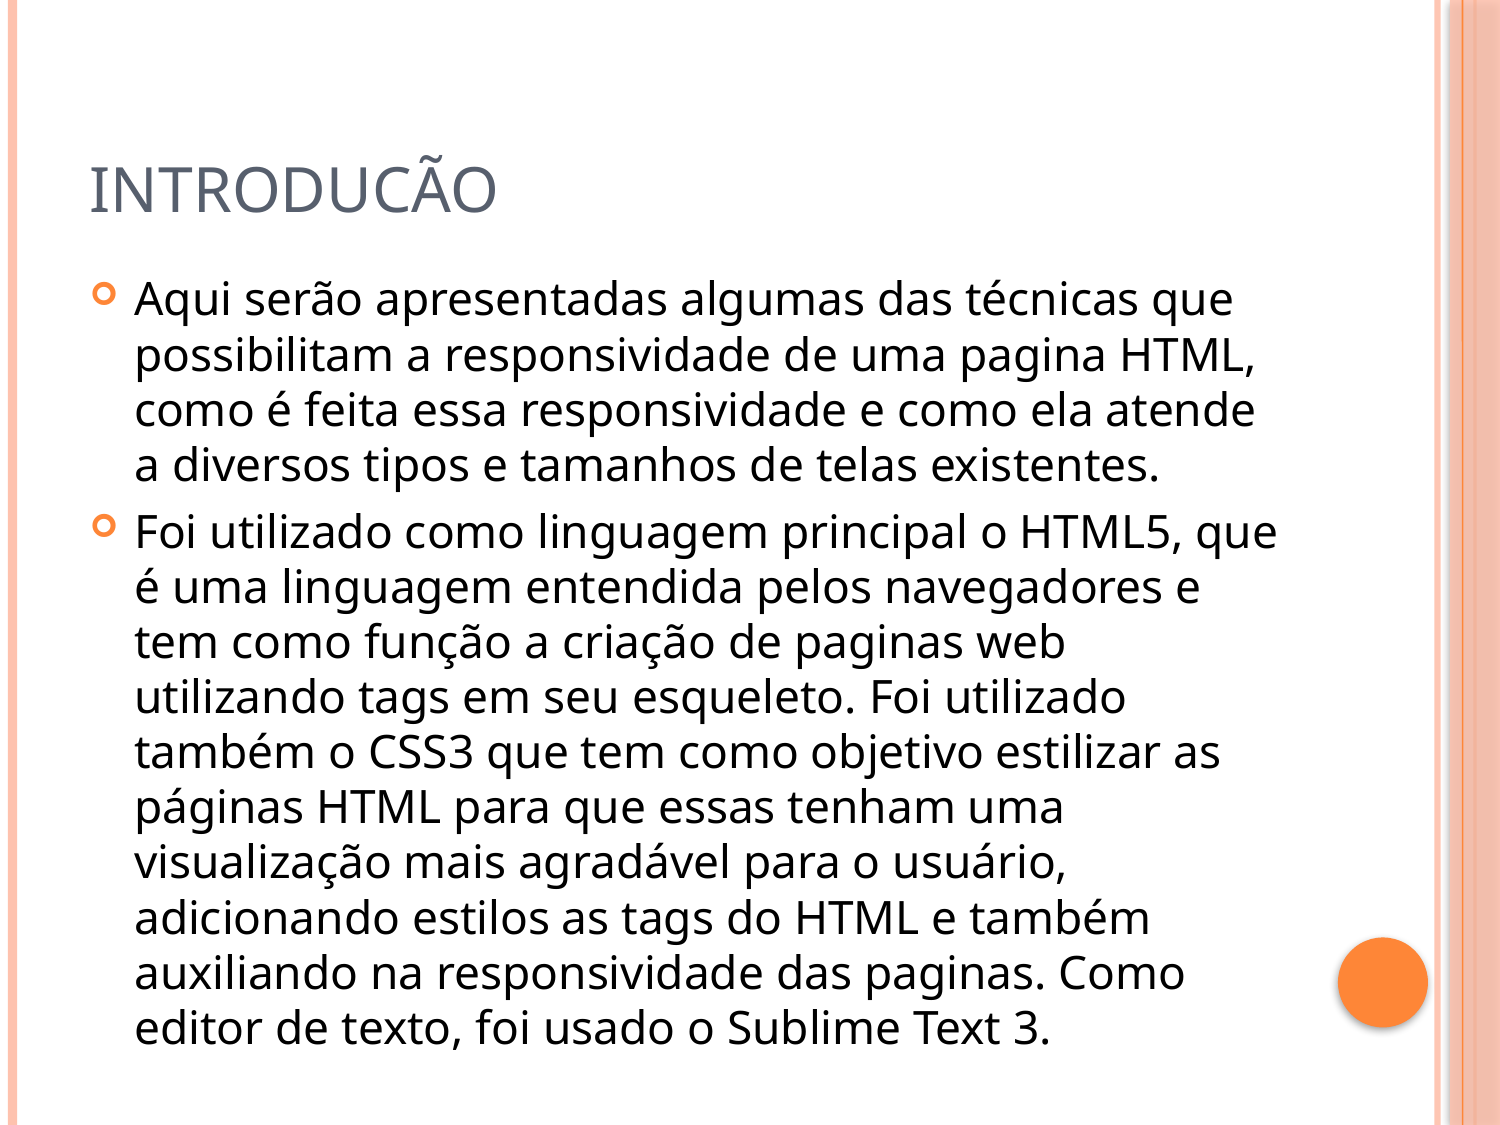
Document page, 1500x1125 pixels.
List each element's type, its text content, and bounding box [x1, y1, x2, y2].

list Aqui serão apresentadas algumas das técnicas que possibilitam a responsividade de uma pagina HTML, como é feita essa responsividade e como ela atende a diversos tipos e tamanhos de telas existentes. Foi utilizado como linguagem principal o HTML5, que é uma linguagem entendida pelos navegadores e tem como função a criação de paginas web utilizando tags em seu esqueleto. Foi utilizado também o CSS3 que tem como objetivo estilizar as páginas HTML para que essas tenham uma visualização mais agradável para o usuário, adicionando estilos as tags do HTML e também auxiliando na responsividade das paginas. Como editor de texto, foi usado o Sublime Text 3. [75, 262, 1300, 1062]
title Introducão [75, 45, 1300, 233]
